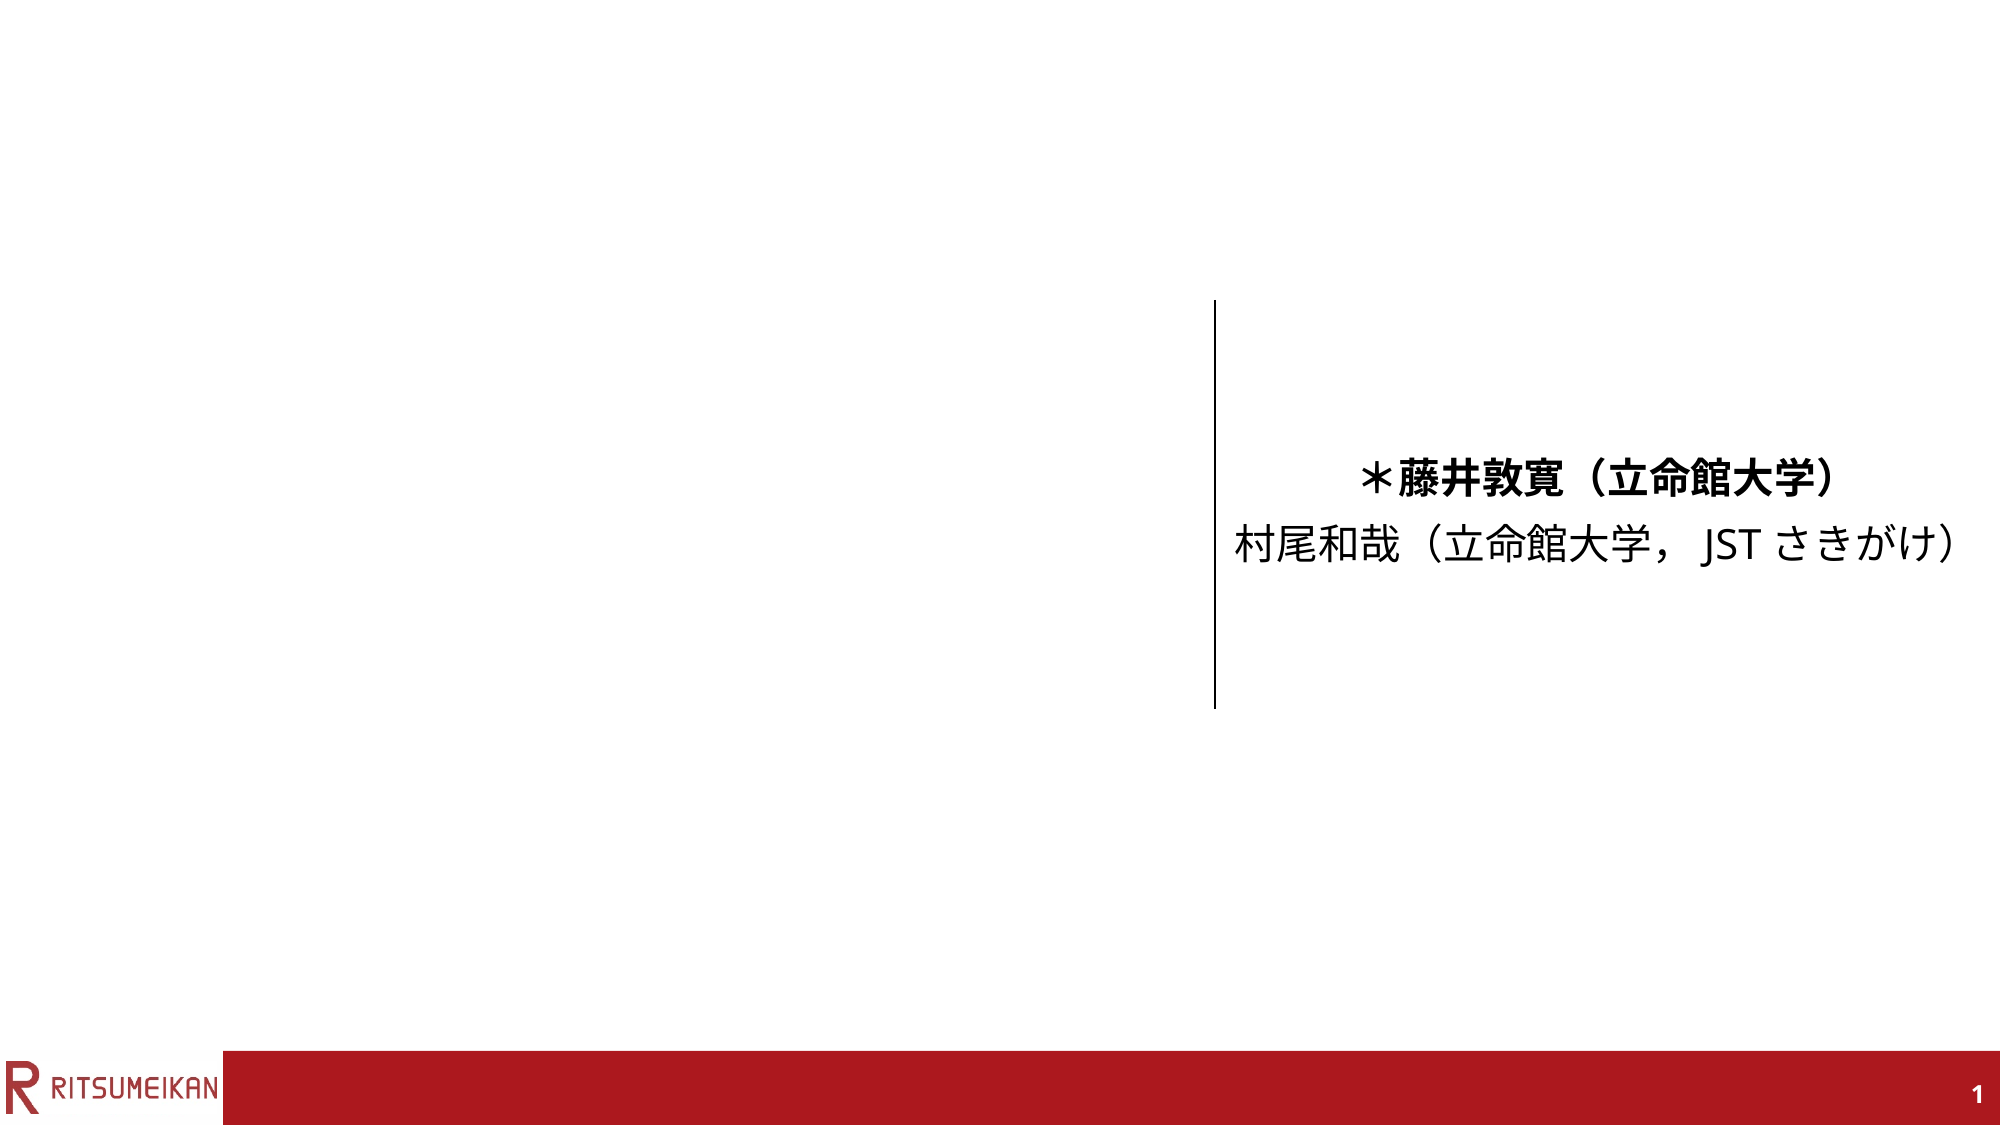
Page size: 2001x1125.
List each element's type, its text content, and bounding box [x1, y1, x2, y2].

picture [0, 1050, 223, 1125]
slide_number 1 [1550, 1065, 2000, 1125]
subtitle ＊藤井敦寛（立命館大学） 村尾和哉（立命館大学，JSTさきがけ） [1216, 317, 2000, 709]
